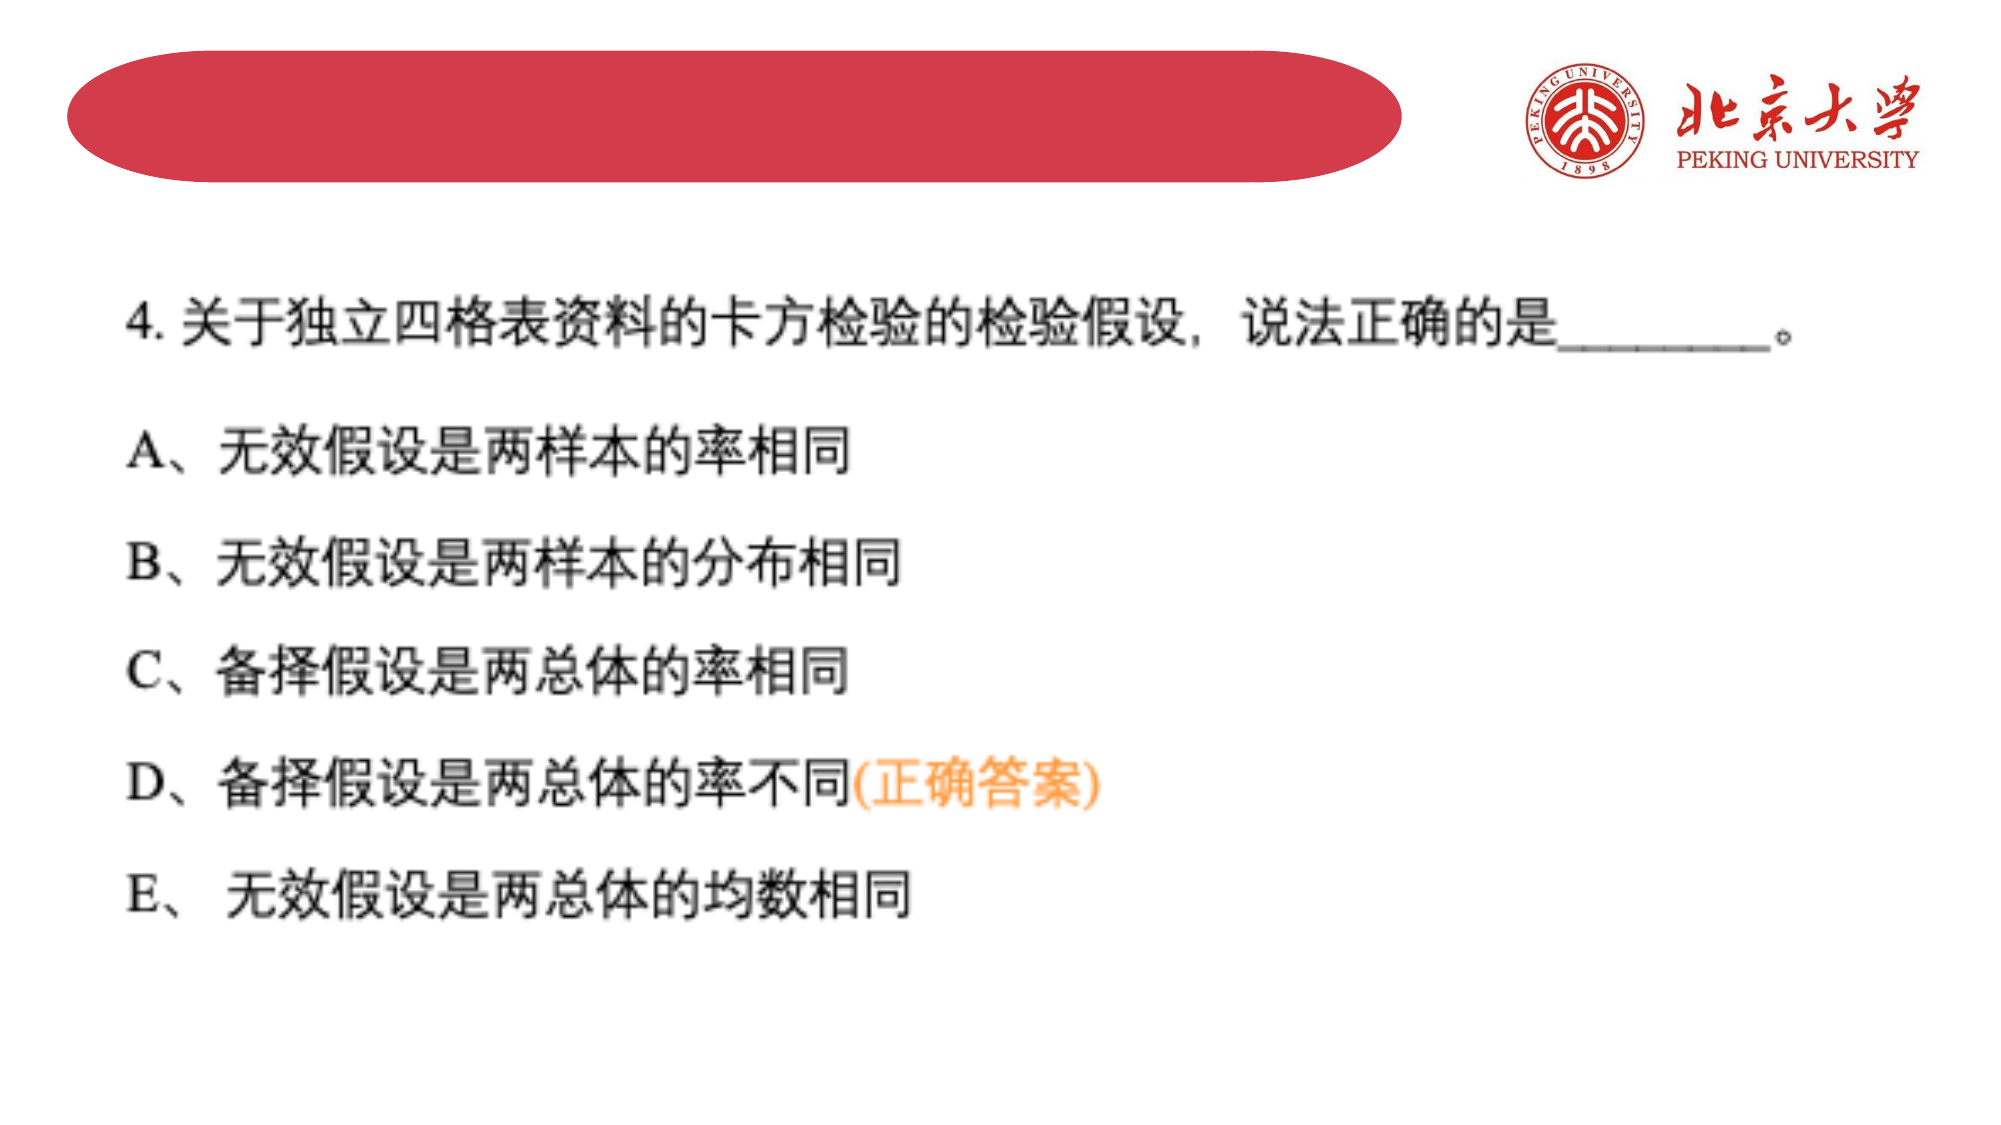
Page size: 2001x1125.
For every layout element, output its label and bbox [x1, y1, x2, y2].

list [97, 255, 1860, 961]
picture [1522, 58, 1930, 180]
